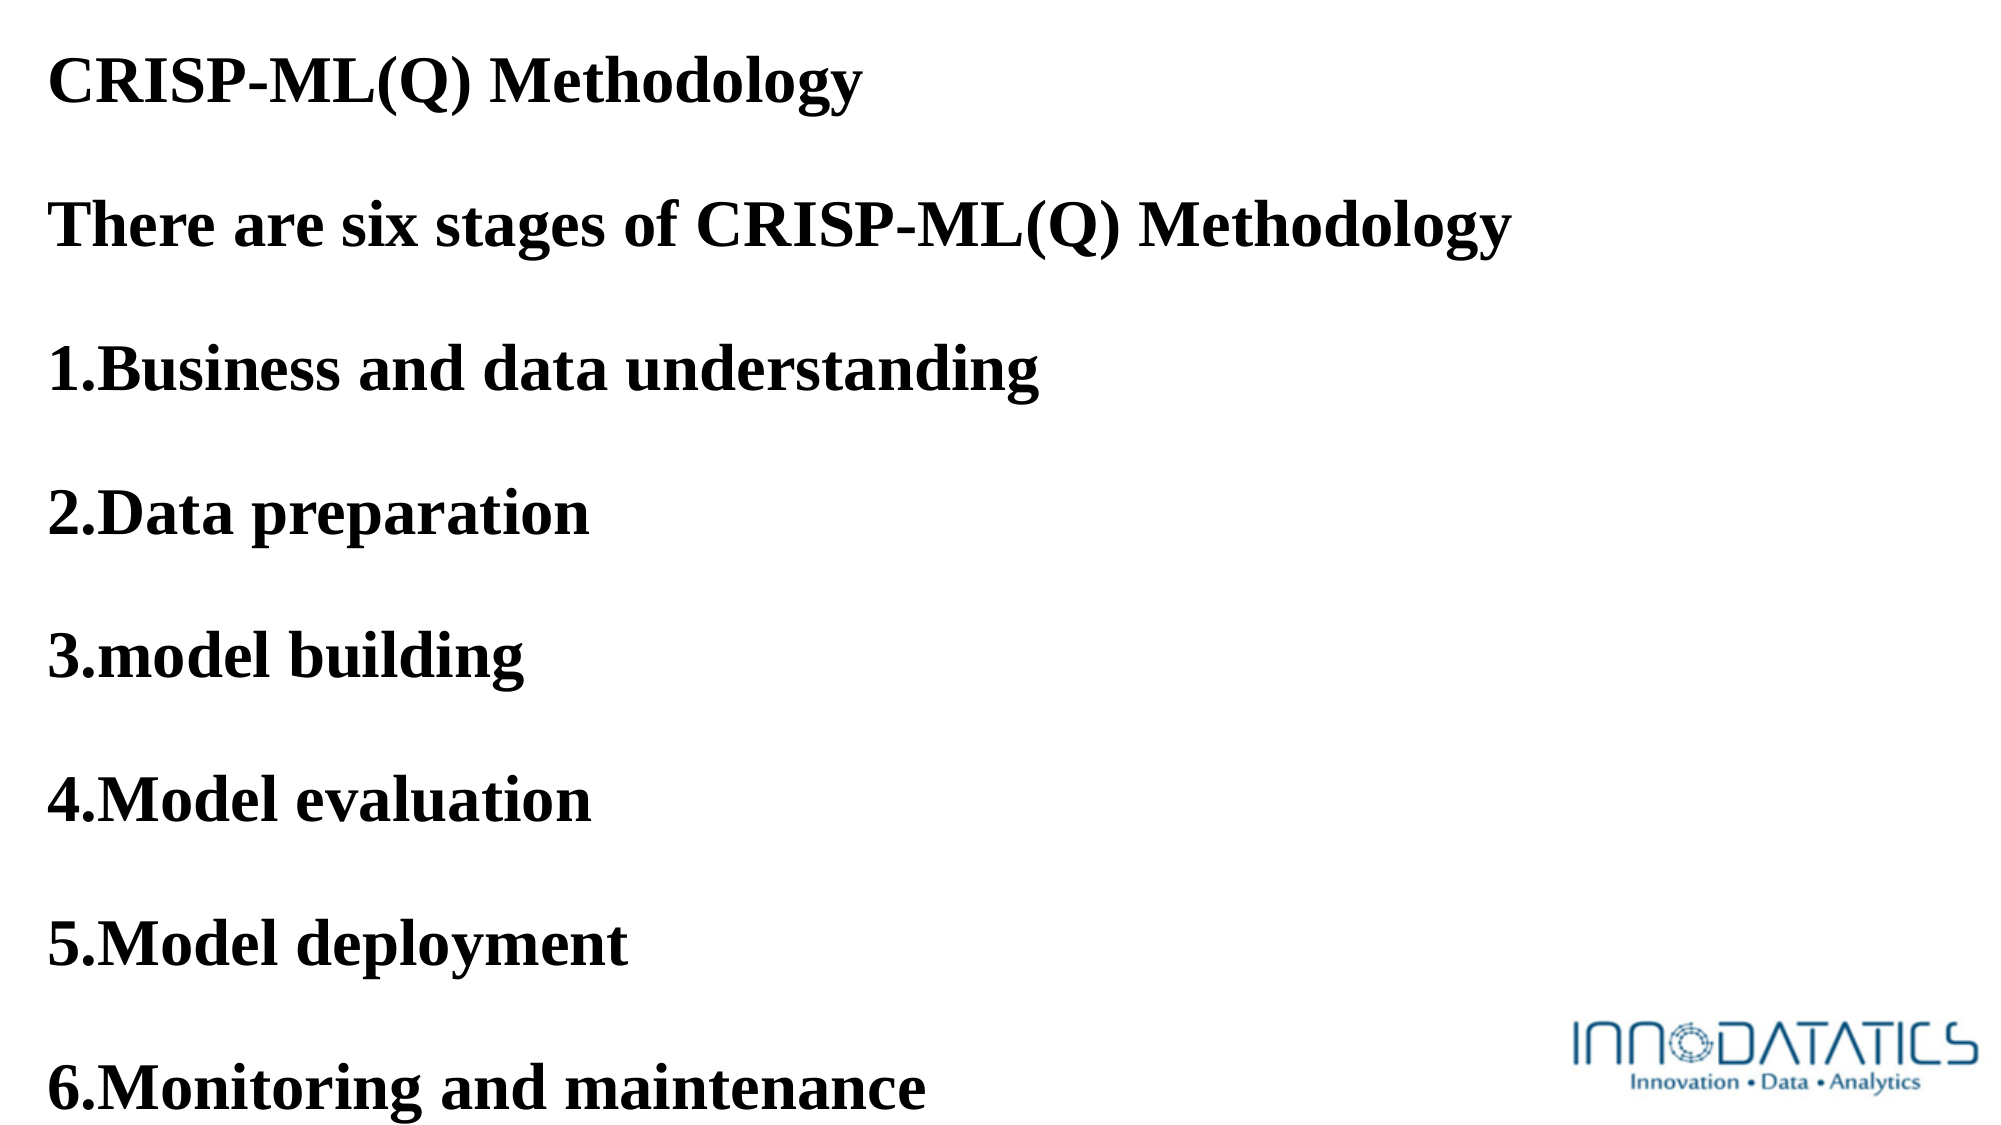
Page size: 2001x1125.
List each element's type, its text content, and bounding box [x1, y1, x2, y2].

picture [1571, 990, 1998, 1124]
title CRISP-ML(Q) Methodology There are six stages of CRISP-ML(Q) Methodology 1.Business and data understanding 2.Data preparation 3.model building 4.Model evaluation 5.Model deployment 6.Monitoring and maintenance [32, 37, 1748, 1125]
